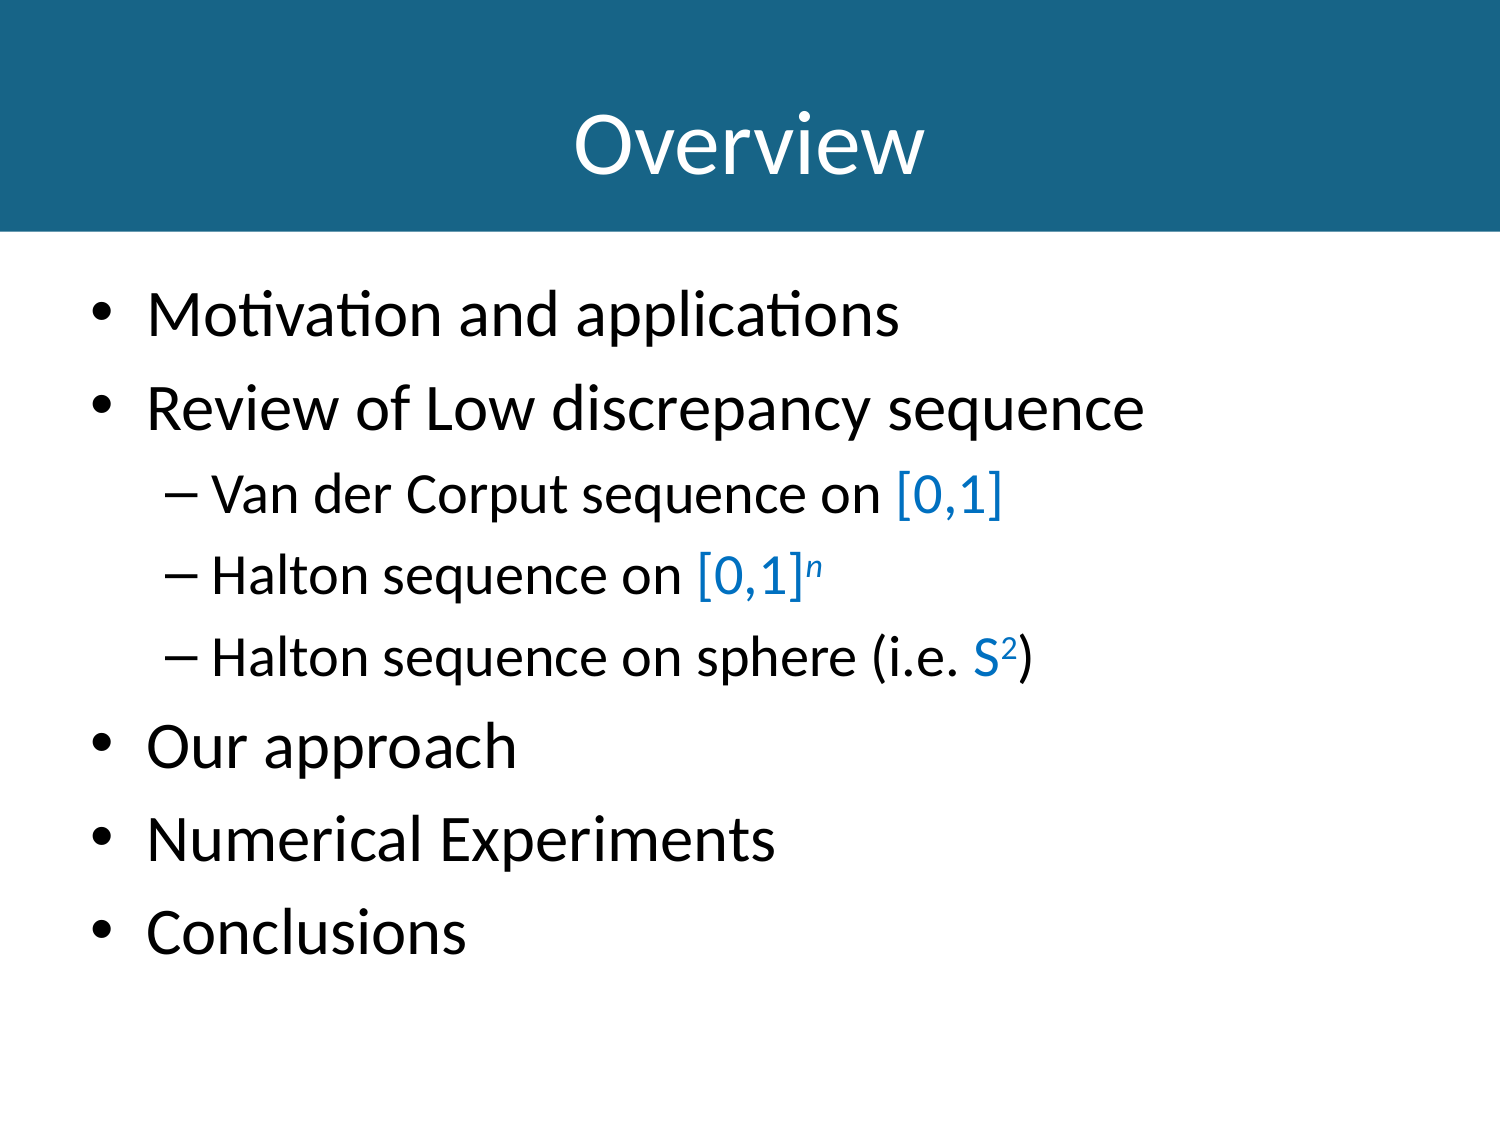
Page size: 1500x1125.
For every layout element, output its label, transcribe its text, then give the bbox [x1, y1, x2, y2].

title Overview [75, 44, 1425, 232]
list Motivation and applications Review of Low discrepancy sequence Van der Corput sequence on [0,1] Halton sequence on [0,1]n Halton sequence on sphere (i.e. S2) Our approach Numerical Experiments Conclusions [75, 262, 1425, 1005]
